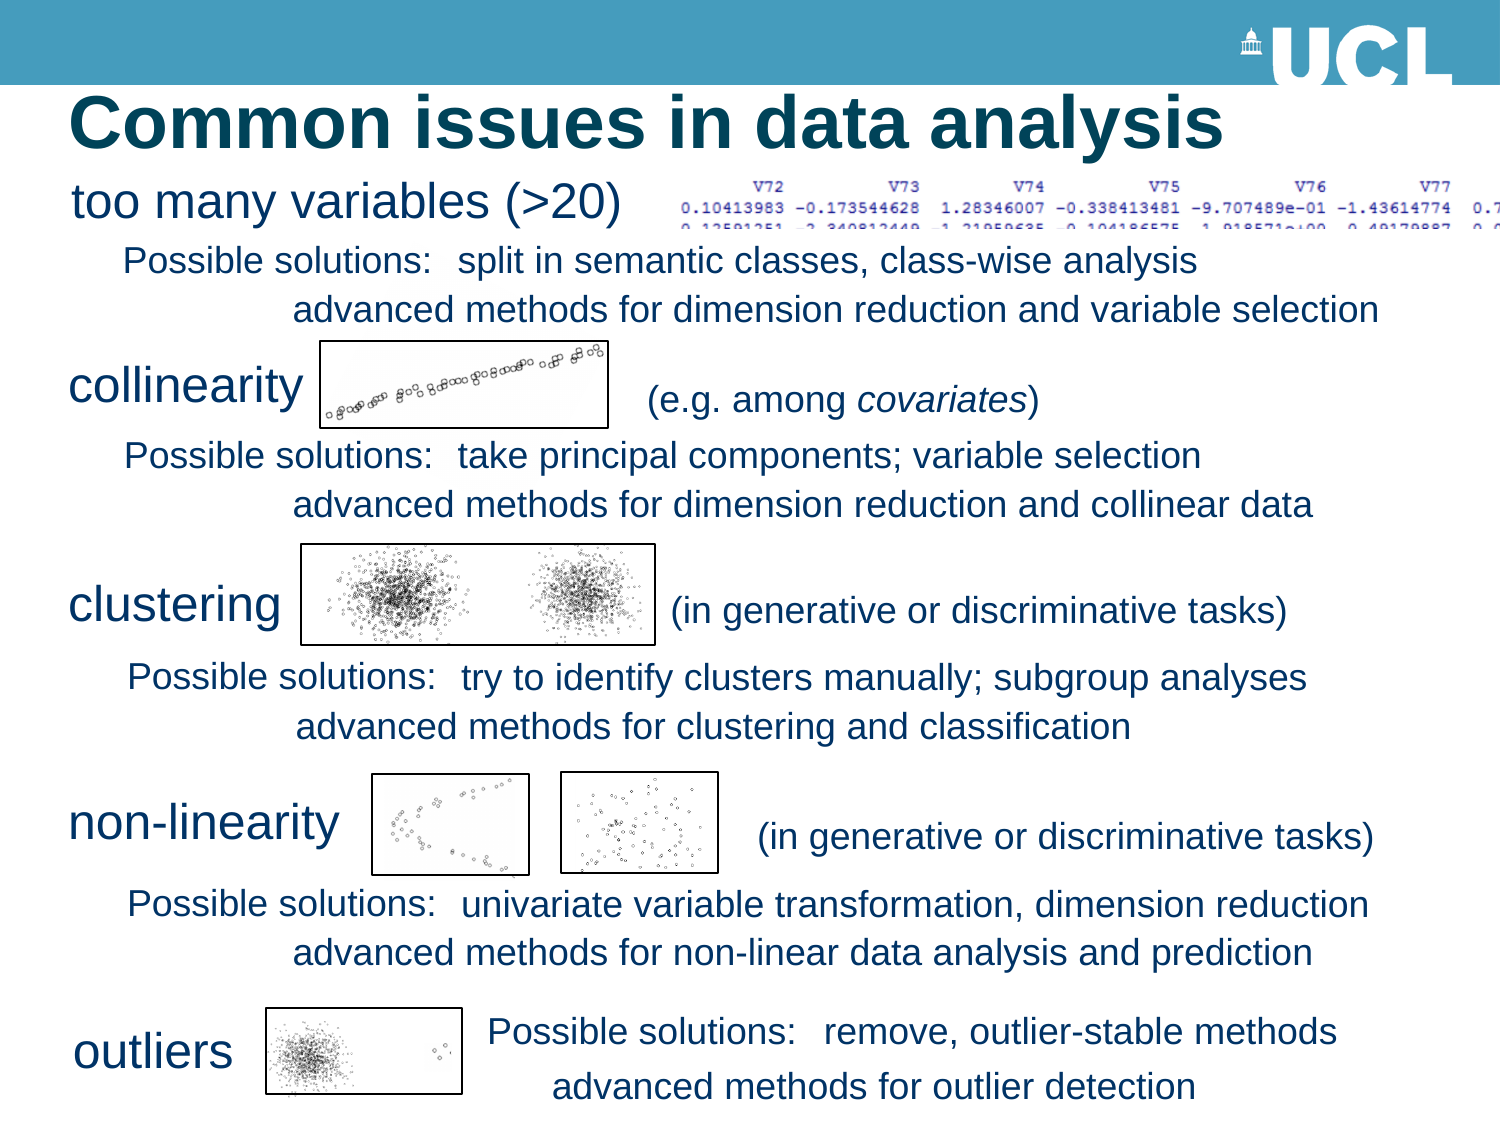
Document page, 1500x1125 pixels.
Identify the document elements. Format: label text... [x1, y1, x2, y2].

text_box Possible solutions: [107, 228, 442, 287]
text_box [299, 542, 312, 644]
text_box Possible solutions: [108, 423, 349, 481]
text_box (e.g. among covariates) [631, 367, 1436, 451]
text_box [473, 542, 521, 645]
text_box univariate variable transformation, dimension reduction [445, 872, 1403, 920]
picture [677, 175, 1500, 244]
text_box [264, 1006, 464, 1096]
text_box advanced methods for non-linear data analysis and prediction [277, 920, 1449, 979]
text_box [370, 772, 391, 871]
text_box [647, 542, 658, 645]
text_box too many variables (>20) [56, 160, 1485, 244]
text_box Possible solutions: [472, 999, 809, 1057]
picture [0, 0, 1500, 85]
text_box [506, 772, 532, 872]
text_box outliers [57, 1011, 264, 1094]
picture [525, 540, 644, 646]
picture [575, 772, 702, 875]
picture [316, 539, 470, 652]
text_box [579, 339, 610, 423]
text_box remove, outlier-stable methods [809, 999, 1446, 1054]
picture [396, 762, 502, 894]
text_box Possible solutions: [112, 871, 445, 930]
text_box advanced methods for dimension reduction and variable selection [277, 277, 1449, 335]
text_box take principal components; variable selection [579, 423, 1400, 472]
text_box non-linearity [53, 782, 370, 865]
picture [354, 281, 596, 479]
text_box collinearity [53, 344, 318, 428]
text_box advanced methods for outlier detection [536, 1054, 1478, 1113]
text_box Possible solutions: [112, 644, 445, 703]
text_box clustering [53, 564, 299, 633]
text_box try to identify clusters manually; subgroup analyses [445, 645, 1403, 694]
picture [265, 1019, 355, 1098]
text_box (in generative or discriminative tasks) [742, 804, 1500, 874]
text_box [559, 770, 576, 872]
picture [423, 1043, 453, 1072]
text_box [318, 339, 349, 423]
text_box advanced methods for clustering and classification [280, 694, 1452, 753]
title Common issues in data analysis [53, 66, 1446, 185]
text_box split in semantic classes, class-wise analysis [442, 228, 1263, 277]
text_box [699, 770, 721, 872]
text_box advanced methods for dimension reduction and collinear data [277, 472, 1449, 531]
text_box (in generative or discriminative tasks) [655, 578, 1459, 661]
